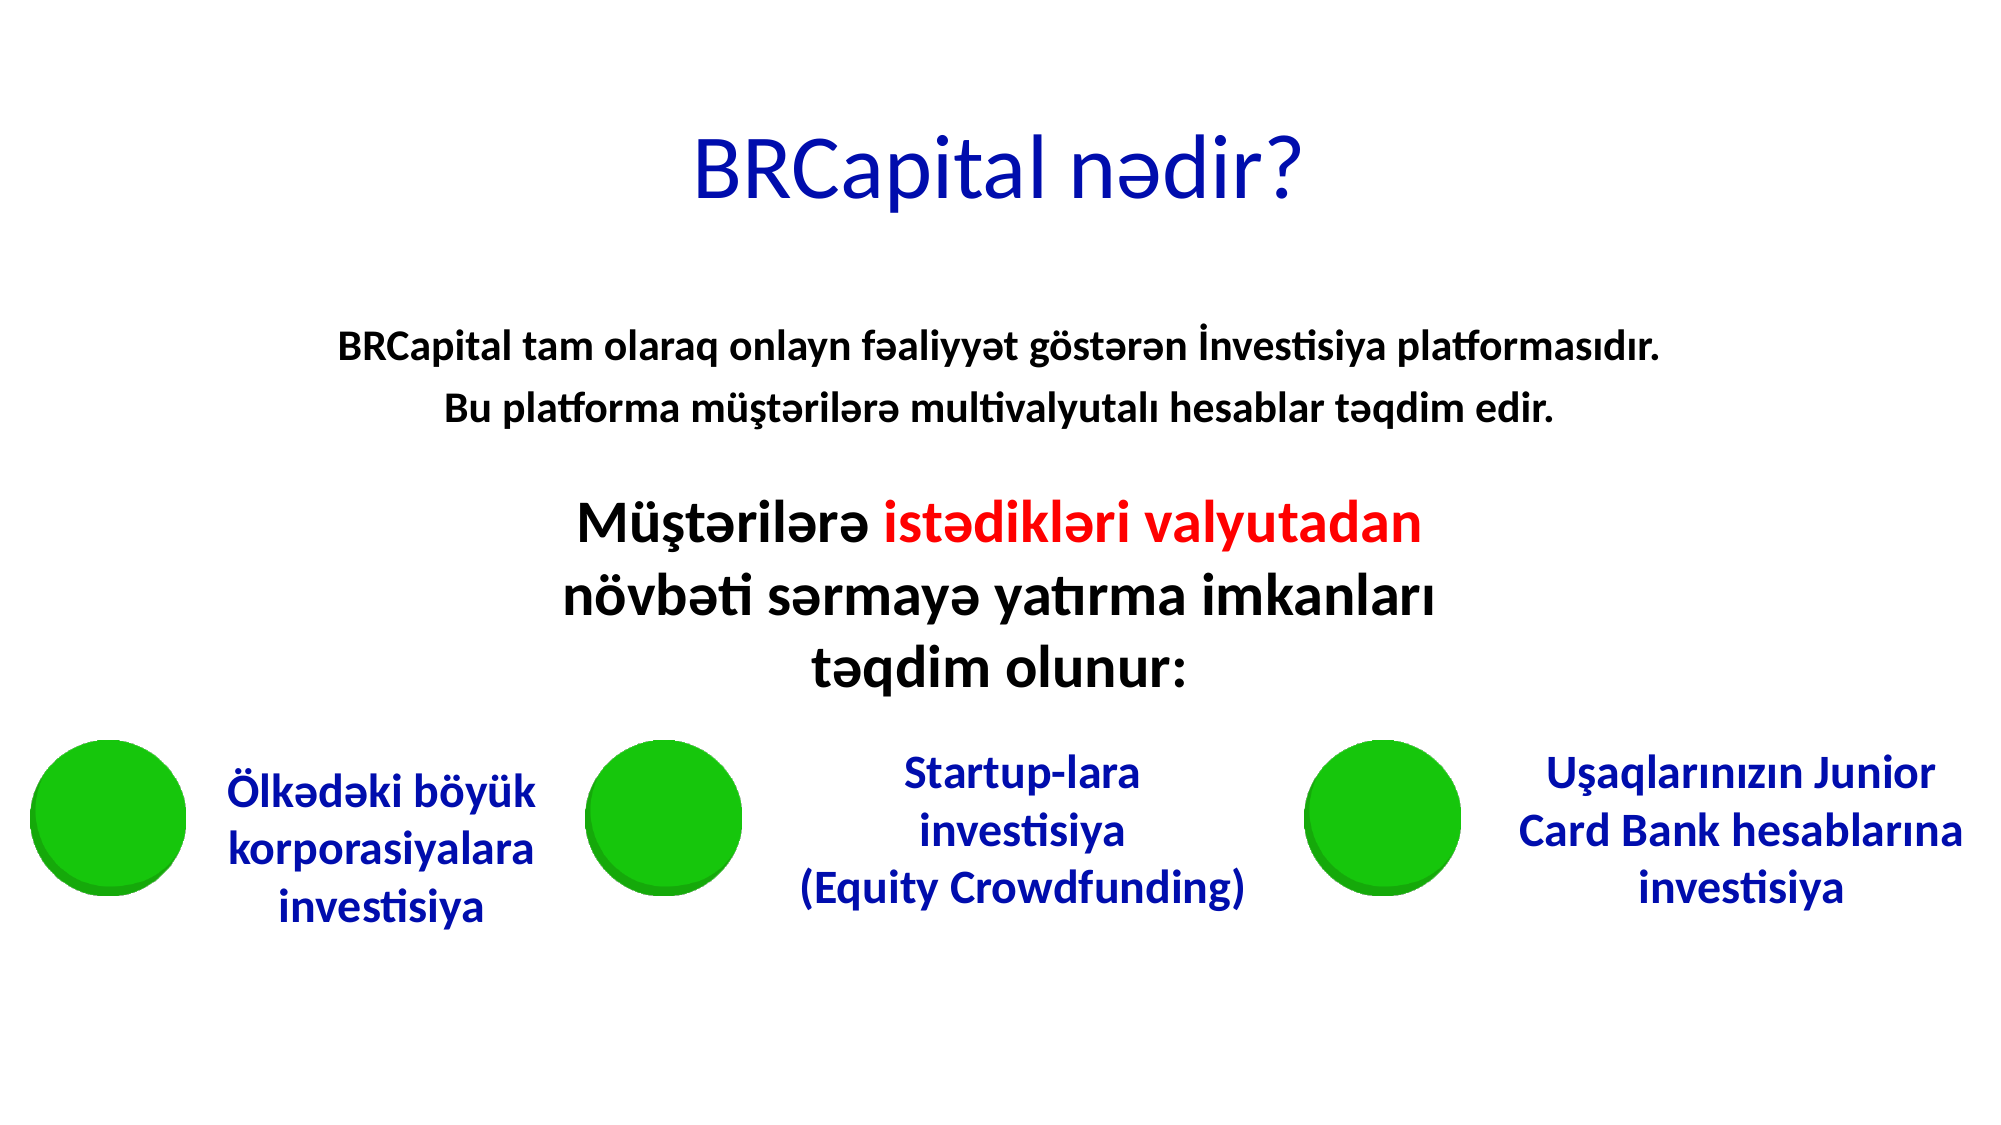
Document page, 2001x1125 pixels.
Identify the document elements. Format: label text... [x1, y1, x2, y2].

list BRCapital tam olaraq onlayn fəaliyyət göstərən İnvestisiya platformasıdır. Bu platforma müştərilərə multivalyutalı hesablar təqdim edir. [85, 315, 1915, 440]
text_box Uşaqlarınızın Junior Card Bank hesablarına investisiya [1500, 725, 1984, 929]
title BRCapital nədir? [137, 59, 1863, 278]
text_box Startup-lara investisiya (Equity Crowdfunding) [781, 725, 1265, 929]
text_box Ölkədəki böyük korporasiyalara investisiya [111, 744, 653, 948]
picture [30, 739, 186, 896]
picture [585, 739, 742, 896]
picture [1304, 739, 1461, 896]
text_box Müştərilərə istədikləri valyutadan növbəti sərmayə yatırma imkanları təqdim olunur: [544, 467, 1456, 715]
